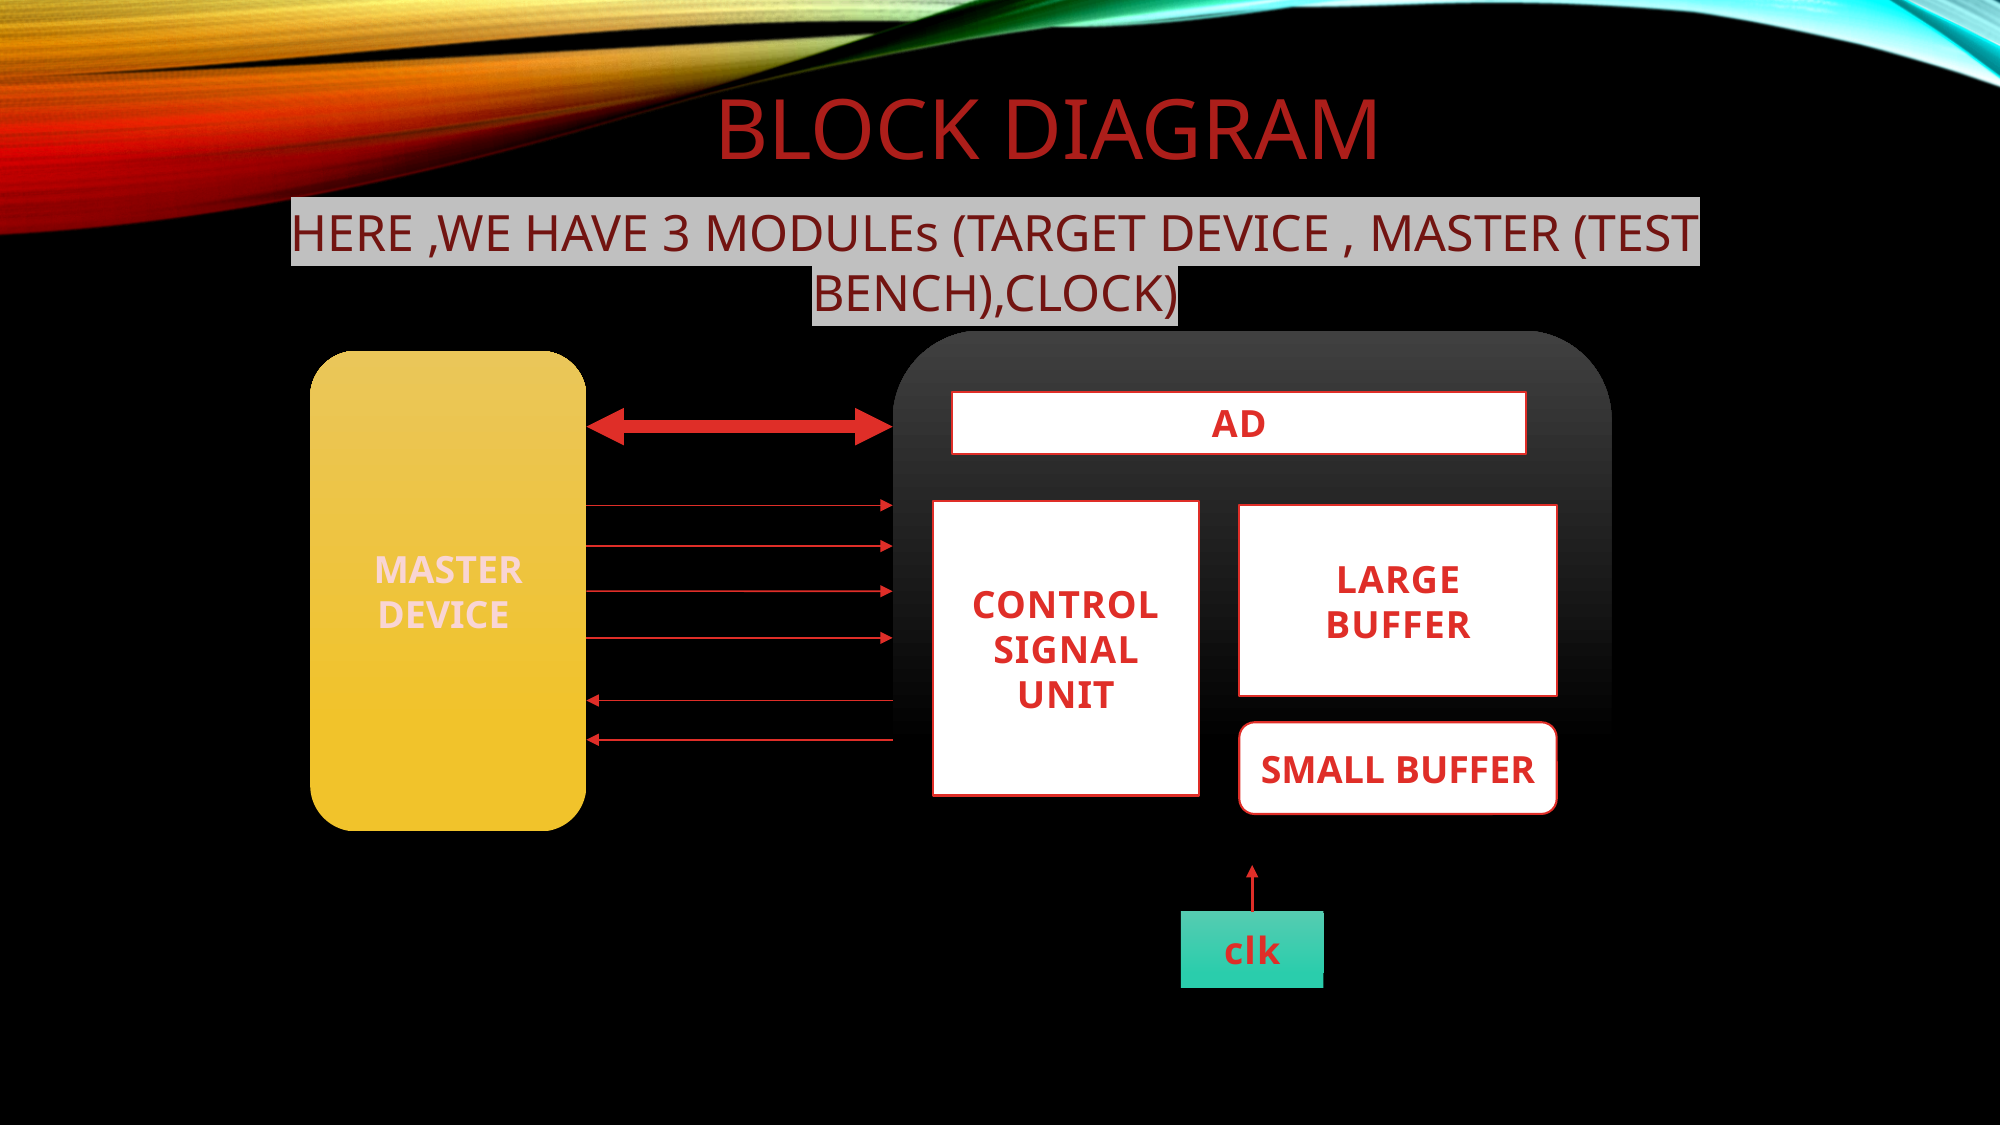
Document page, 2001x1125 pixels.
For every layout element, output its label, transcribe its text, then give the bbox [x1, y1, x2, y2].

text_box clk [1180, 911, 1324, 988]
text_box HERE ,WE HAVE 3 MODULEs (TARGET DEVICE , MASTER (TEST BENCH),CLOCK) [90, 193, 1901, 329]
text_box MASTER DEVICE [310, 350, 587, 832]
text_box SMALL BUFFER [1238, 721, 1558, 816]
text_box [892, 330, 1612, 865]
title Block diagram [567, 23, 1399, 193]
text_box CONTROL SIGNAL UNIT [932, 500, 1200, 797]
text_box AD [951, 391, 1527, 455]
text_box LARGE BUFFER [1238, 504, 1558, 697]
picture [0, 0, 2000, 237]
